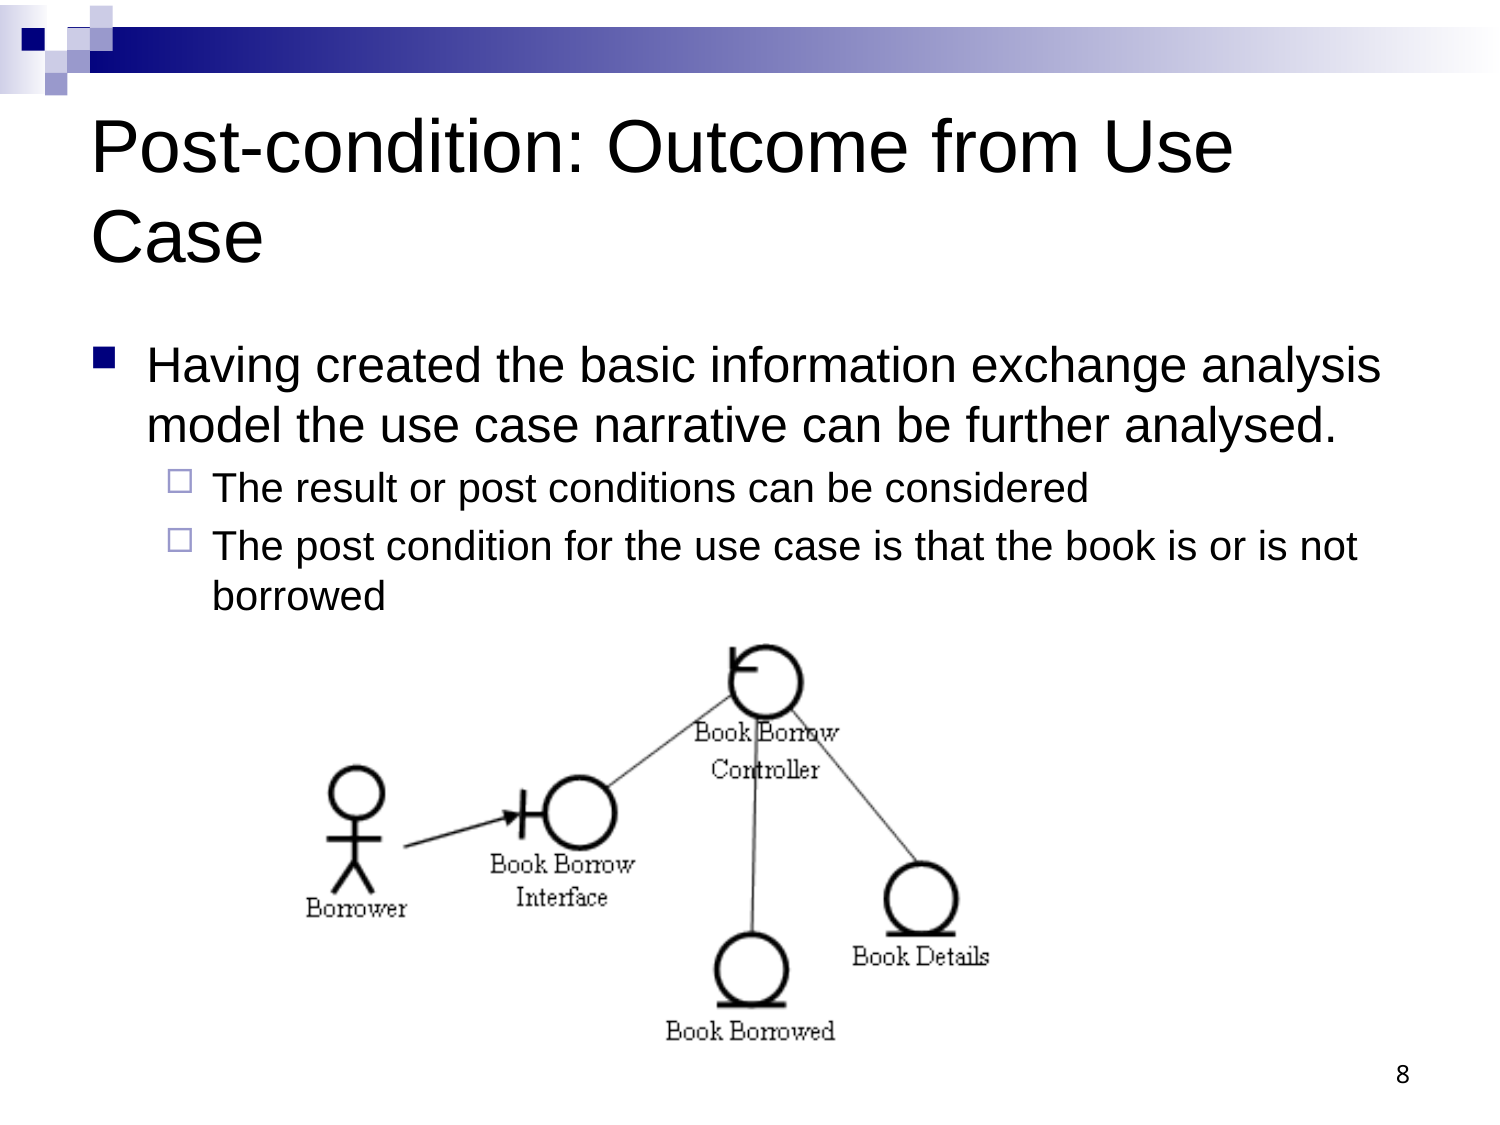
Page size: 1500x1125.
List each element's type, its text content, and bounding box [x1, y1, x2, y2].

slide_number 8 [1079, 1024, 1426, 1101]
title Post-condition: Outcome from Use Case [75, 75, 1425, 300]
list Having created the basic information exchange analysis model the use case narrative can be further analysed. The result or post conditions can be considered The post condition for the use case is that the book is or is not borrowed [75, 324, 1425, 963]
picture [206, 643, 1076, 1110]
